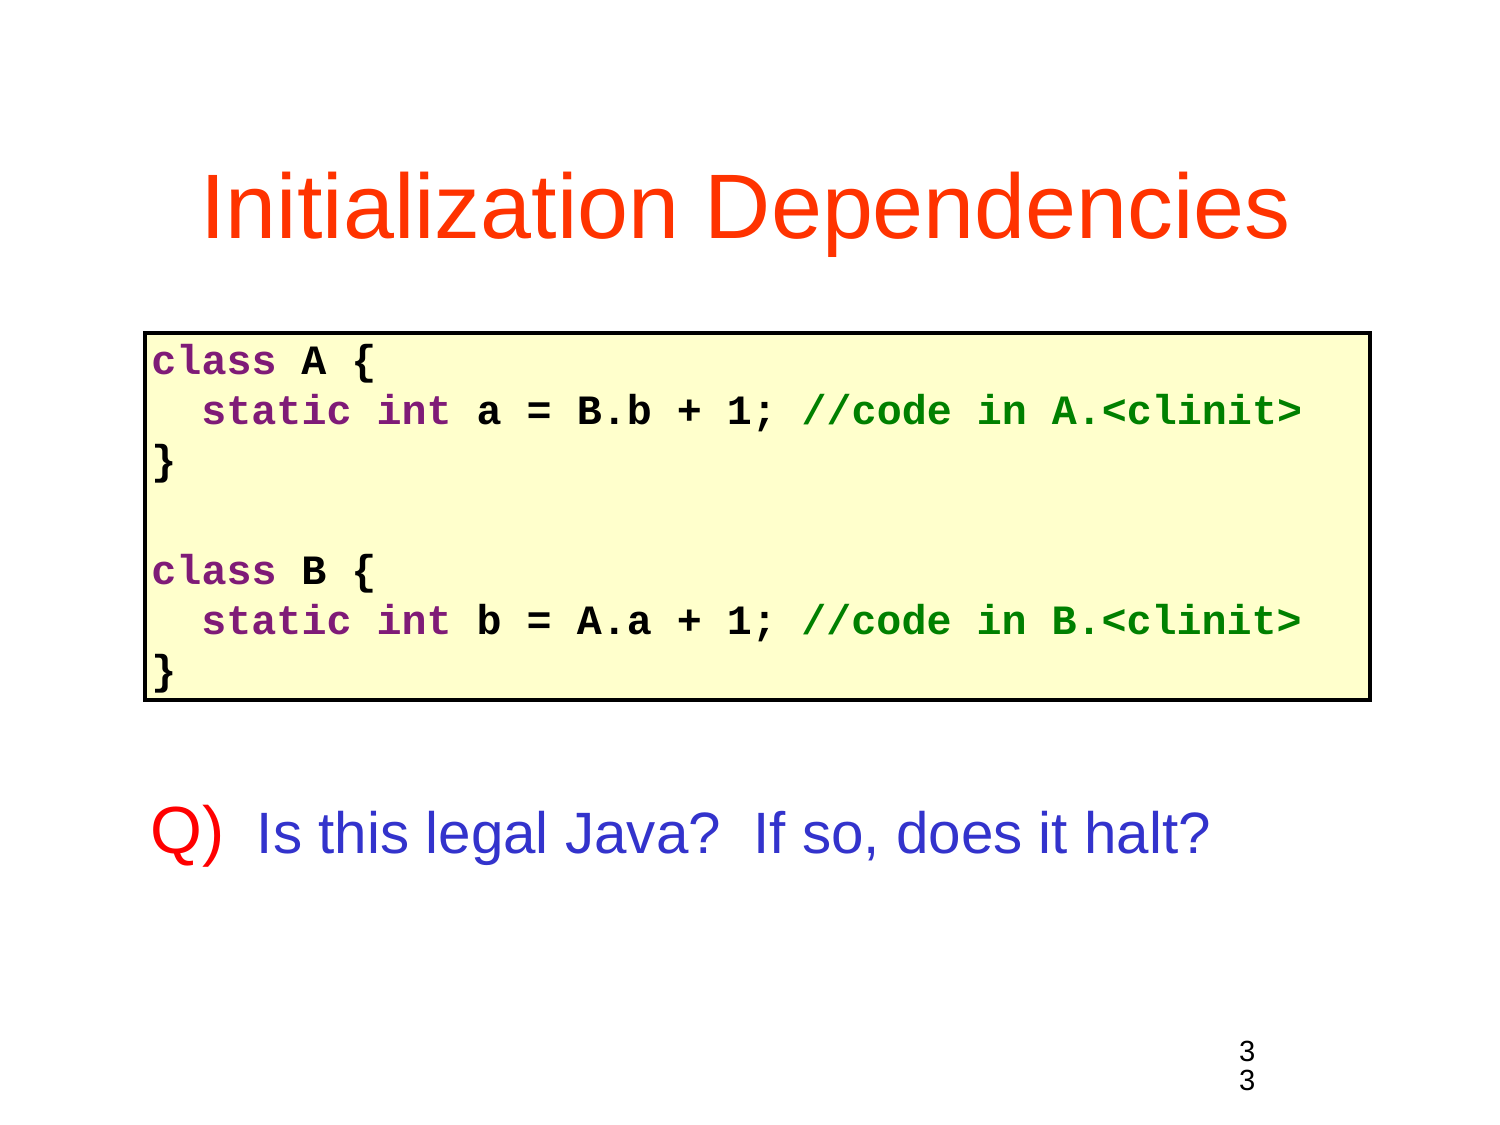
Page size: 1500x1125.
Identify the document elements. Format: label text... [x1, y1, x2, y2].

text_box class A { static int a = B.b + 1; //code in A.<clinit> } class B { static int b = A.a + 1; //code in B.<clinit> } [145, 333, 1370, 700]
slide_number 33 [1224, 1024, 1276, 1075]
title Initialization Dependencies [112, 78, 1388, 325]
text_box Q) Is this legal Java? If so, does it halt? [143, 778, 1407, 871]
